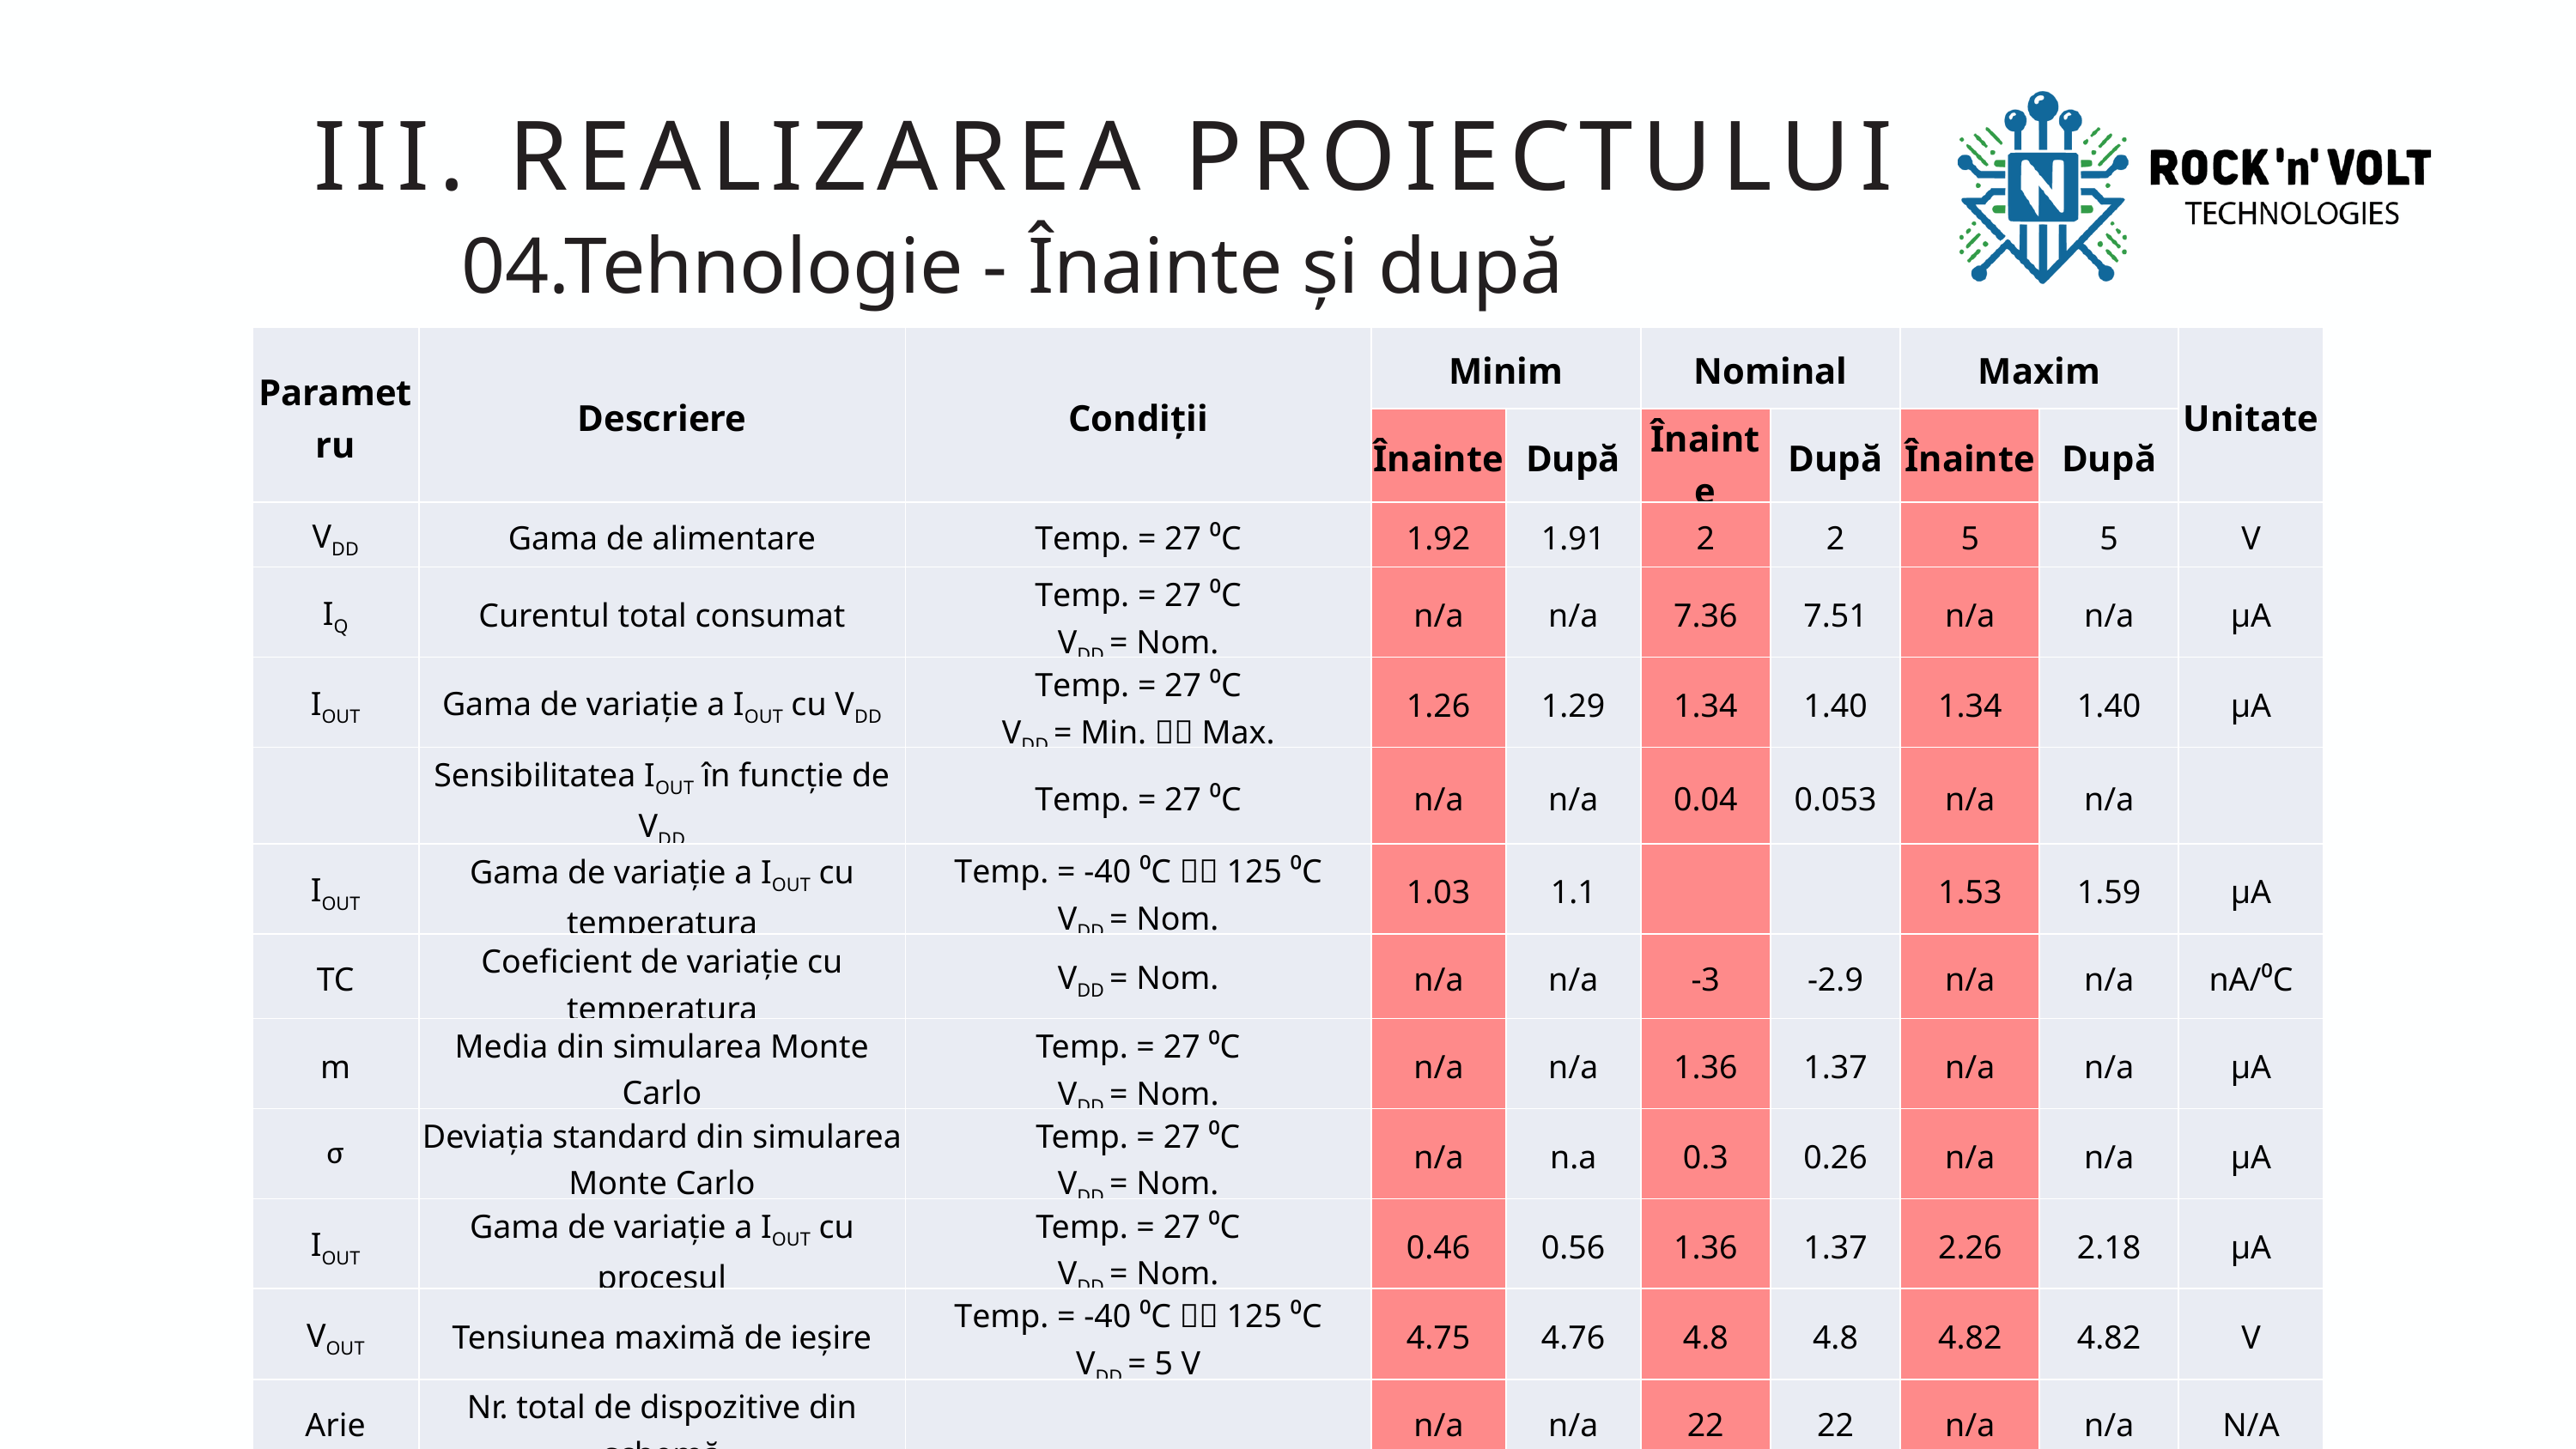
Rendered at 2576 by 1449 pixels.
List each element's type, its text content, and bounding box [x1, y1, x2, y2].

text_box III. REALIZAREA PROIECTULUI [313, 108, 2095, 210]
text_box [1957, 91, 2432, 284]
text_box 04.Tehnologie - Înainte și după îmbunătățiri [313, 210, 1713, 326]
